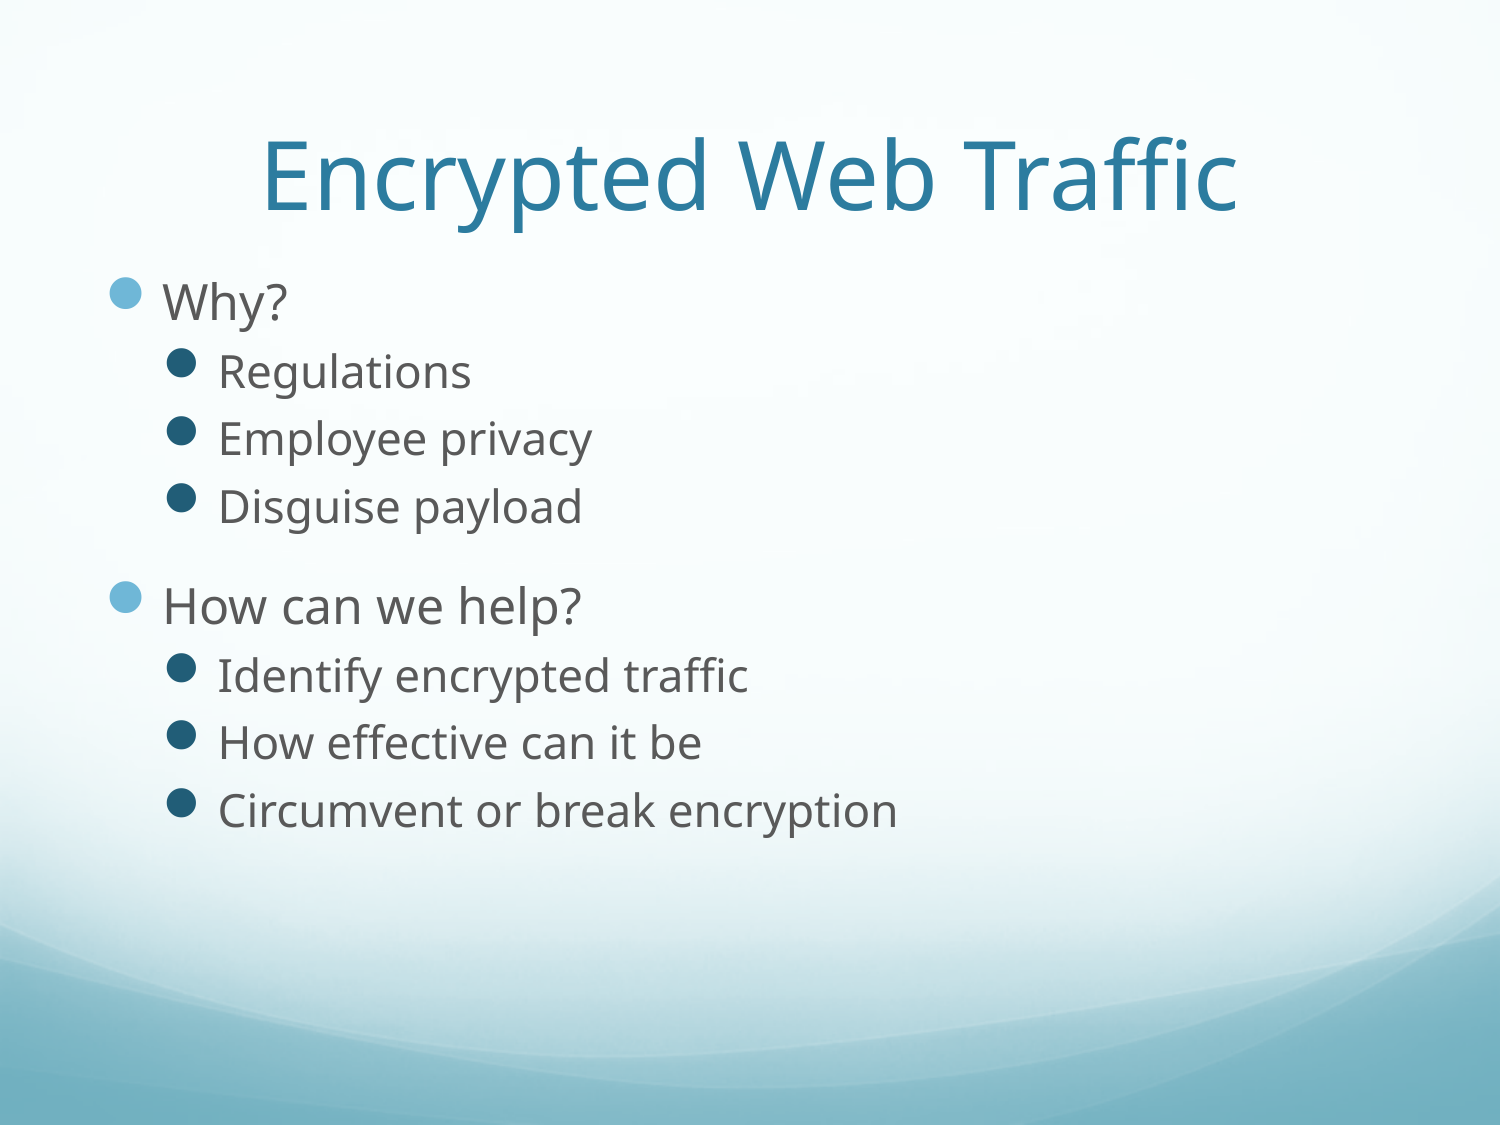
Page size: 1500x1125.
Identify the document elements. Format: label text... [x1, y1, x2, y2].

list Why? Regulations Employee privacy Disguise payload How can we help? Identify encrypted traffic How effective can it be Circumvent or break encryption [90, 262, 1410, 975]
title Encrypted Web Traffic [90, 17, 1410, 237]
